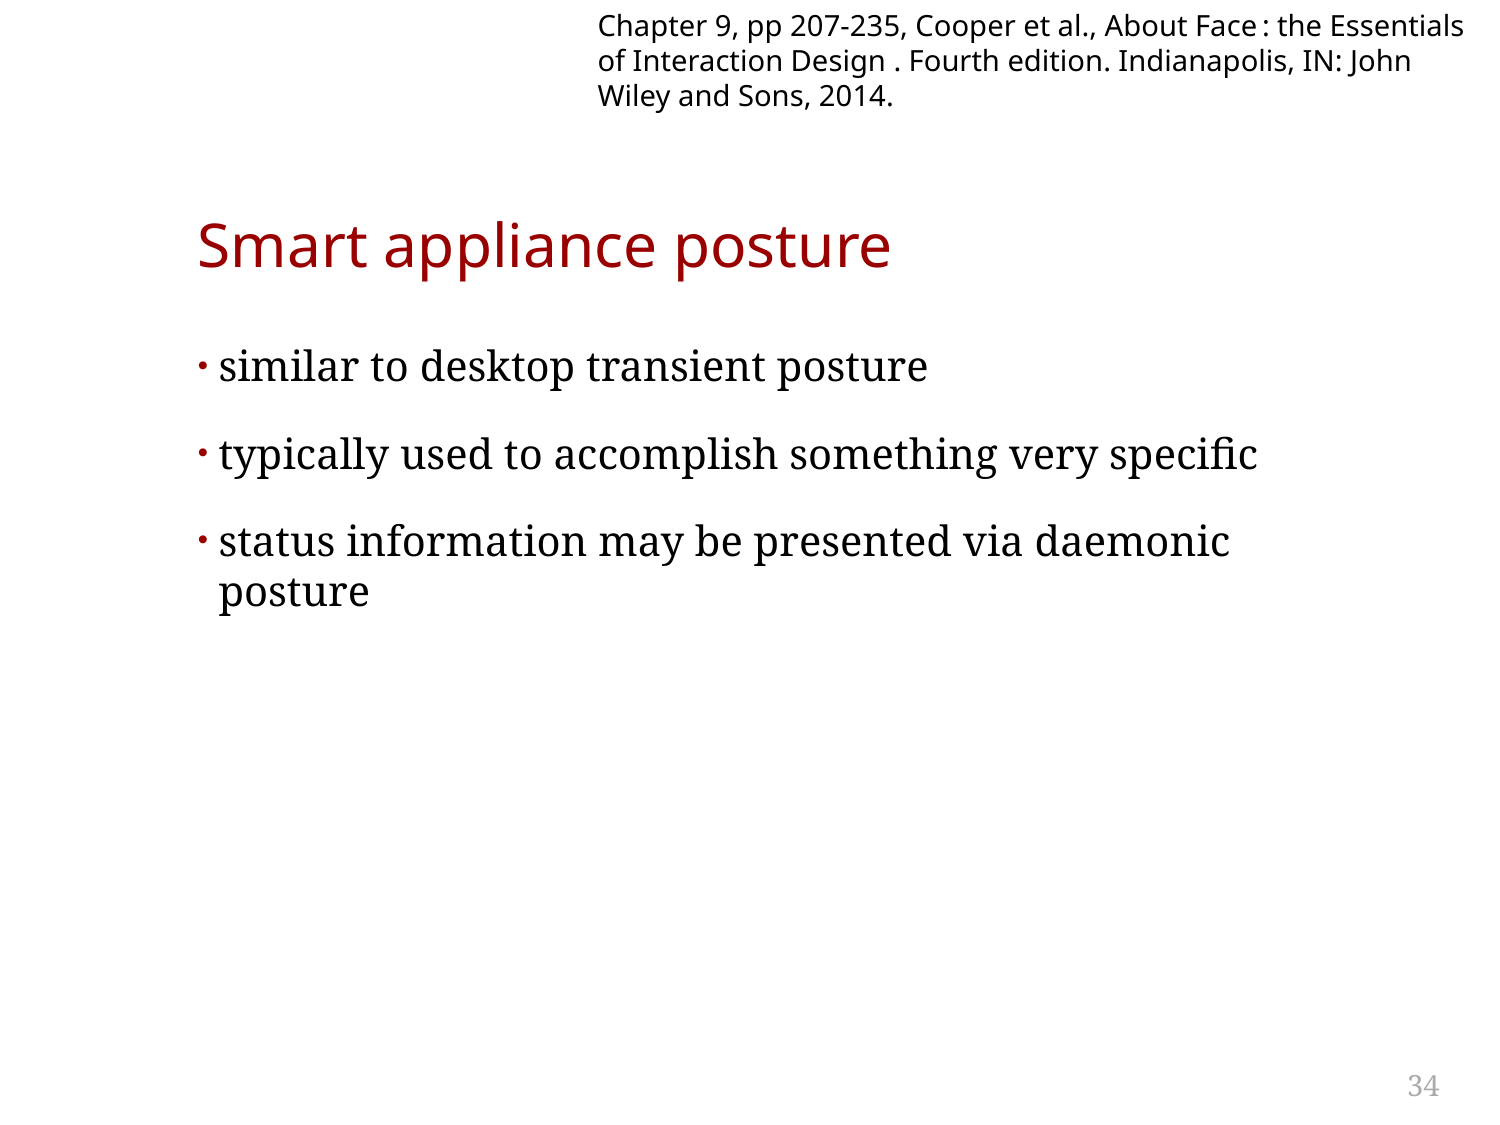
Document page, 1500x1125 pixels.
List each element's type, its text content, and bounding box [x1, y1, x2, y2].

text_box Chapter 9, pp 207-235, Cooper et al., About Face : the Essentials of Interaction Design . Fourth edition. Indianapolis, IN: John Wiley and Sons, 2014. [582, 0, 1500, 120]
list similar to desktop transient posture typically used to accomplish something very specific status information may be presented via daemonic posture [190, 337, 1310, 1125]
title Smart appliance posture [190, 203, 1310, 337]
slide_number 34 [1349, 1050, 1498, 1125]
